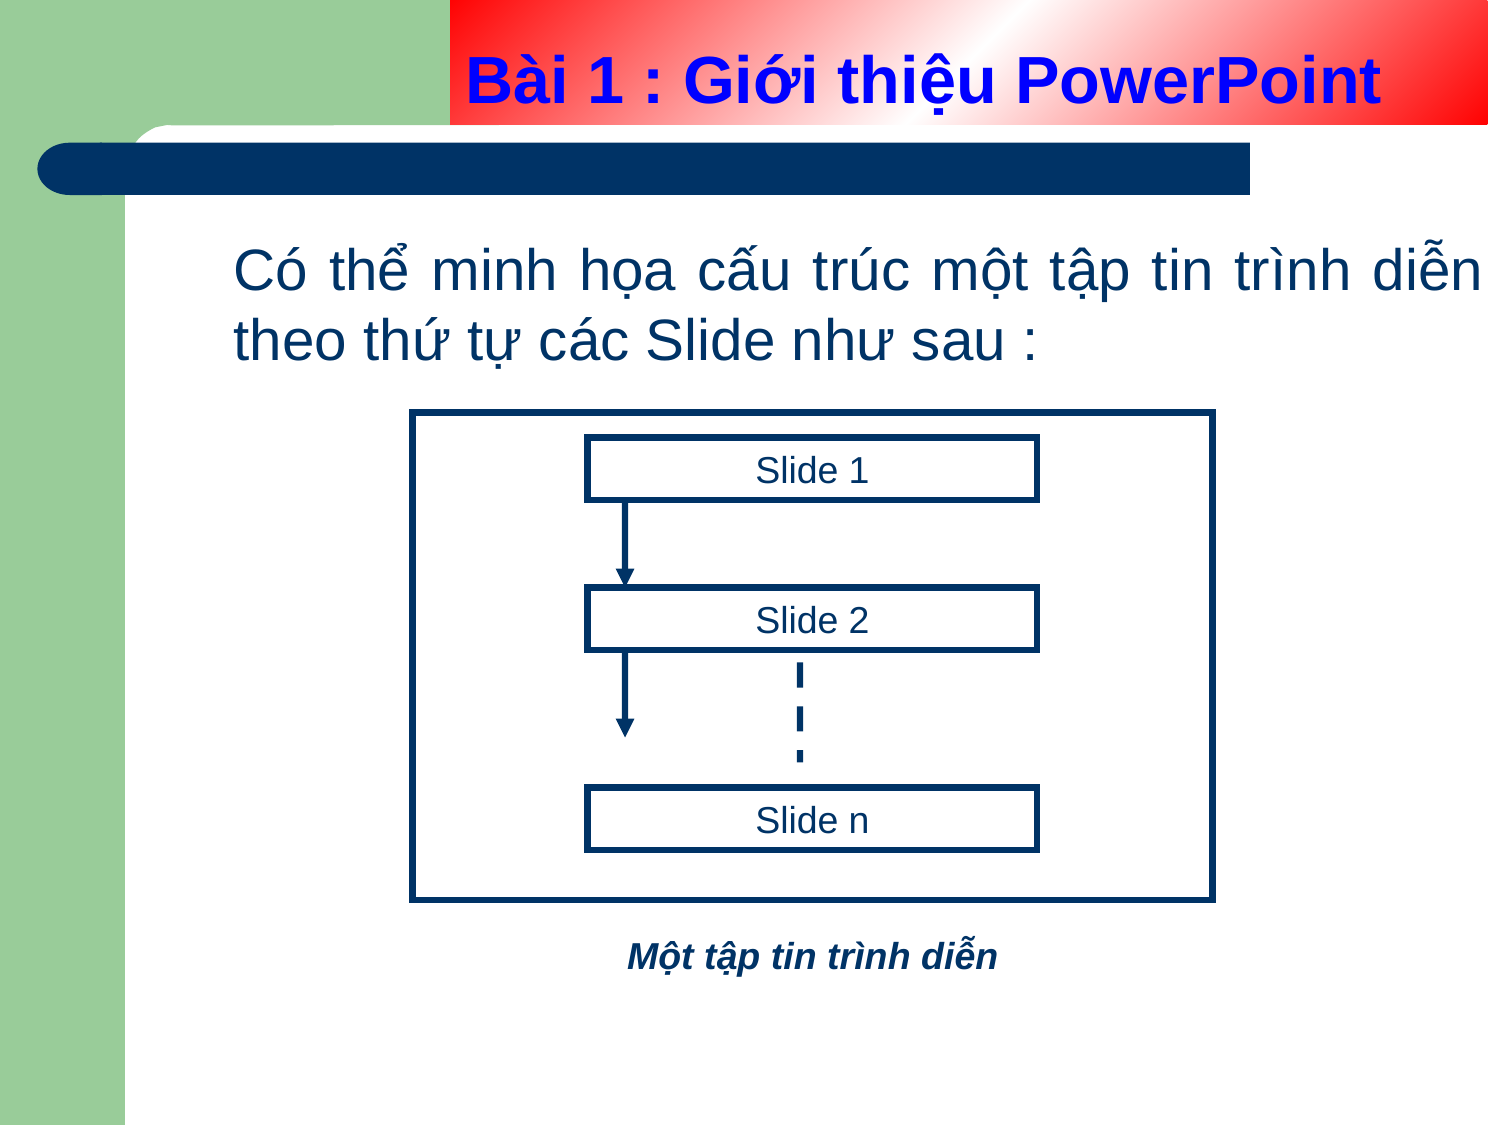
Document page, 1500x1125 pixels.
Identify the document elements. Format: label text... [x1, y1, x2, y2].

list Có thể minh họa cấu trúc một tập tin trình diễn theo thứ tự các Slide như sau : [162, 224, 1500, 401]
title Bài 1 : Giới thiệu PowerPoint [449, 0, 1488, 126]
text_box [412, 412, 1213, 986]
